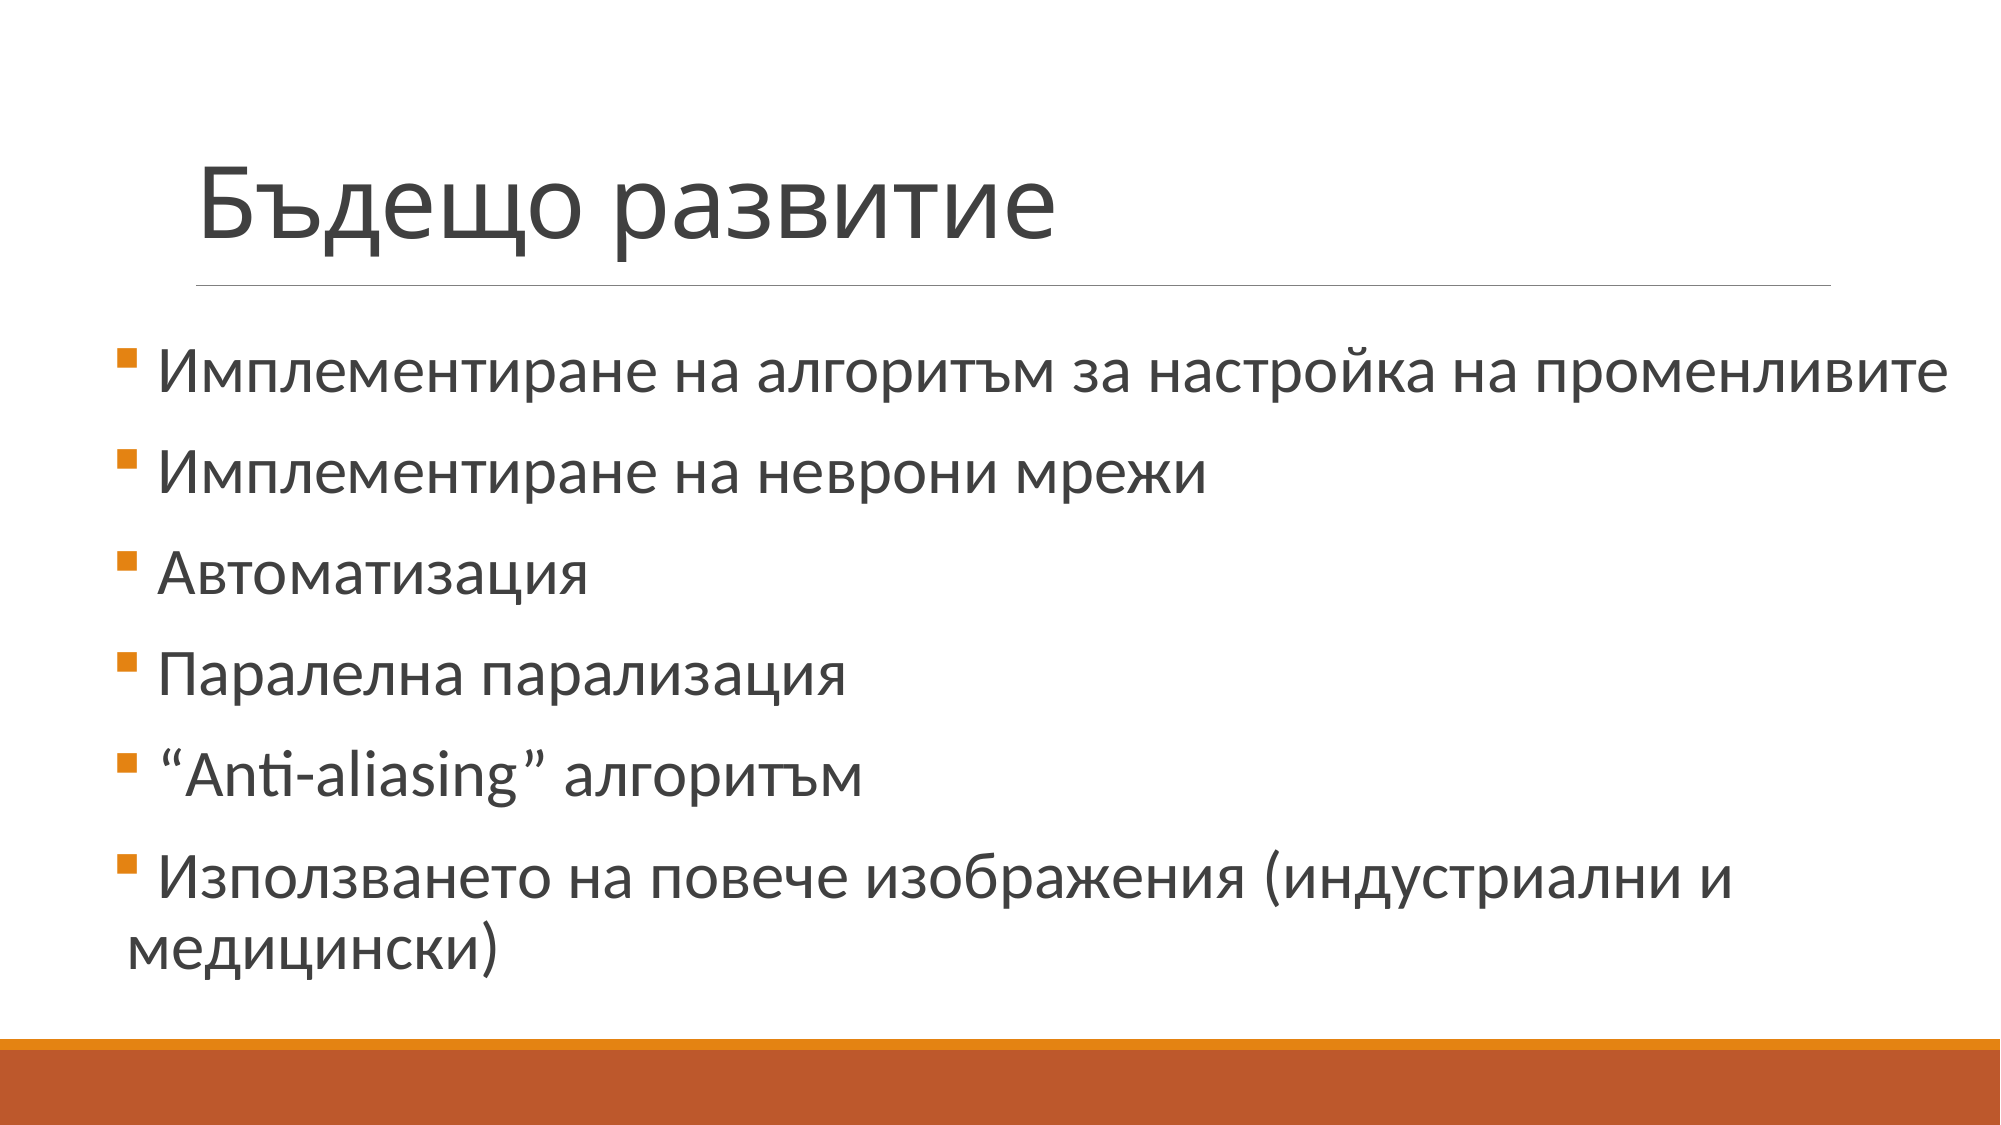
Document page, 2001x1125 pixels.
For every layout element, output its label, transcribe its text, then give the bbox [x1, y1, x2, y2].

list Имплементиране на алгоритъм за настройка на променливите Имплементиране на неврони мрежи Автоматизация Паралелна парализация “Anti-aliasing” алгоритъм Използването на повече изображения (индустриални и медицински) [111, 327, 2000, 1125]
title Бъдещо развитие [180, 28, 1830, 267]
